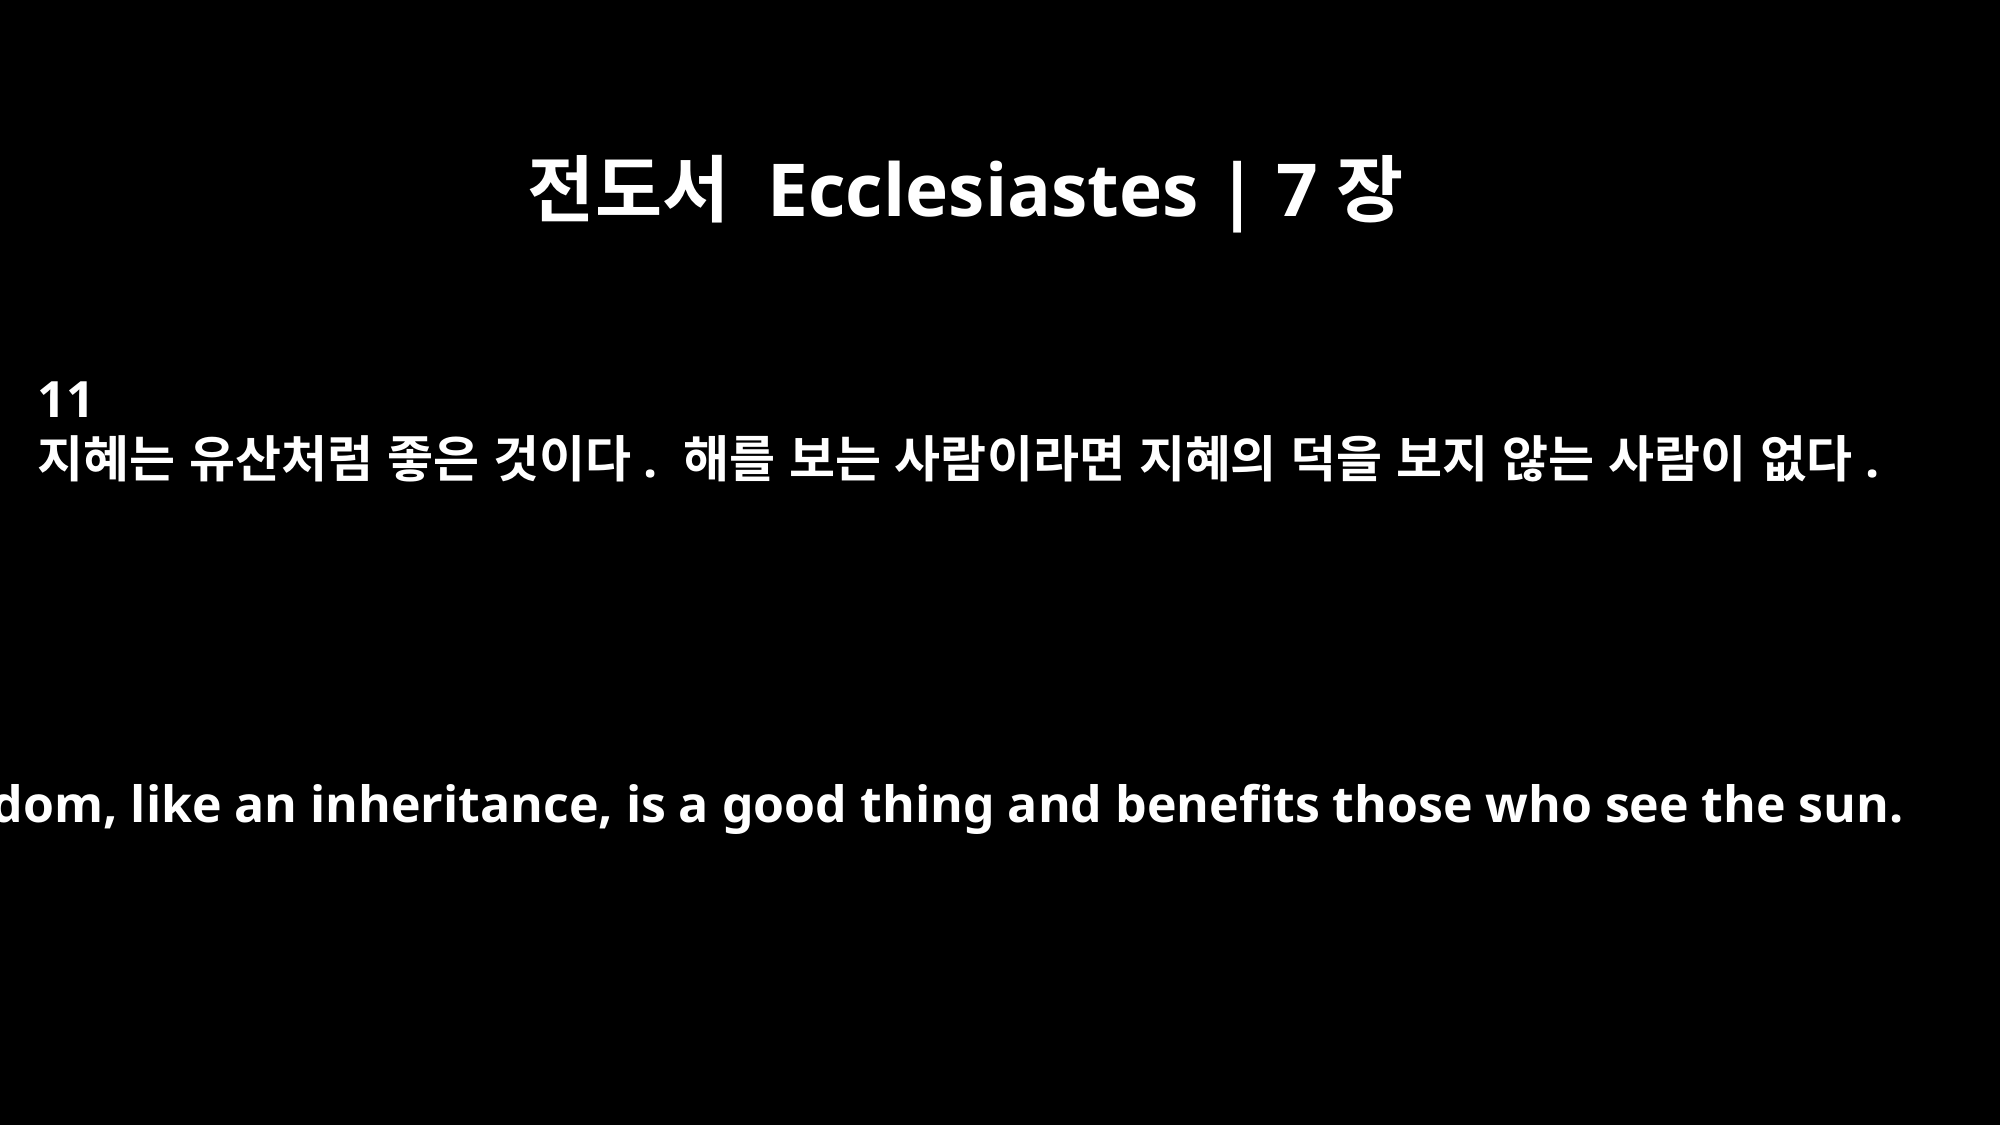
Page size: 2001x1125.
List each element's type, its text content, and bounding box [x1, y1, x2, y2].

text_box Wisdom, like an inheritance, is a good thing and benefits those who see the sun. [0, 764, 1919, 840]
text_box 11 지혜는 유산처럼 좋은 것이다. 해를 보는 사람이라면 지혜의 덕을 보지 않는 사람이 없다. [23, 359, 1894, 495]
text_box 전도서 Ecclesiastes | 7장 [513, 136, 1419, 239]
